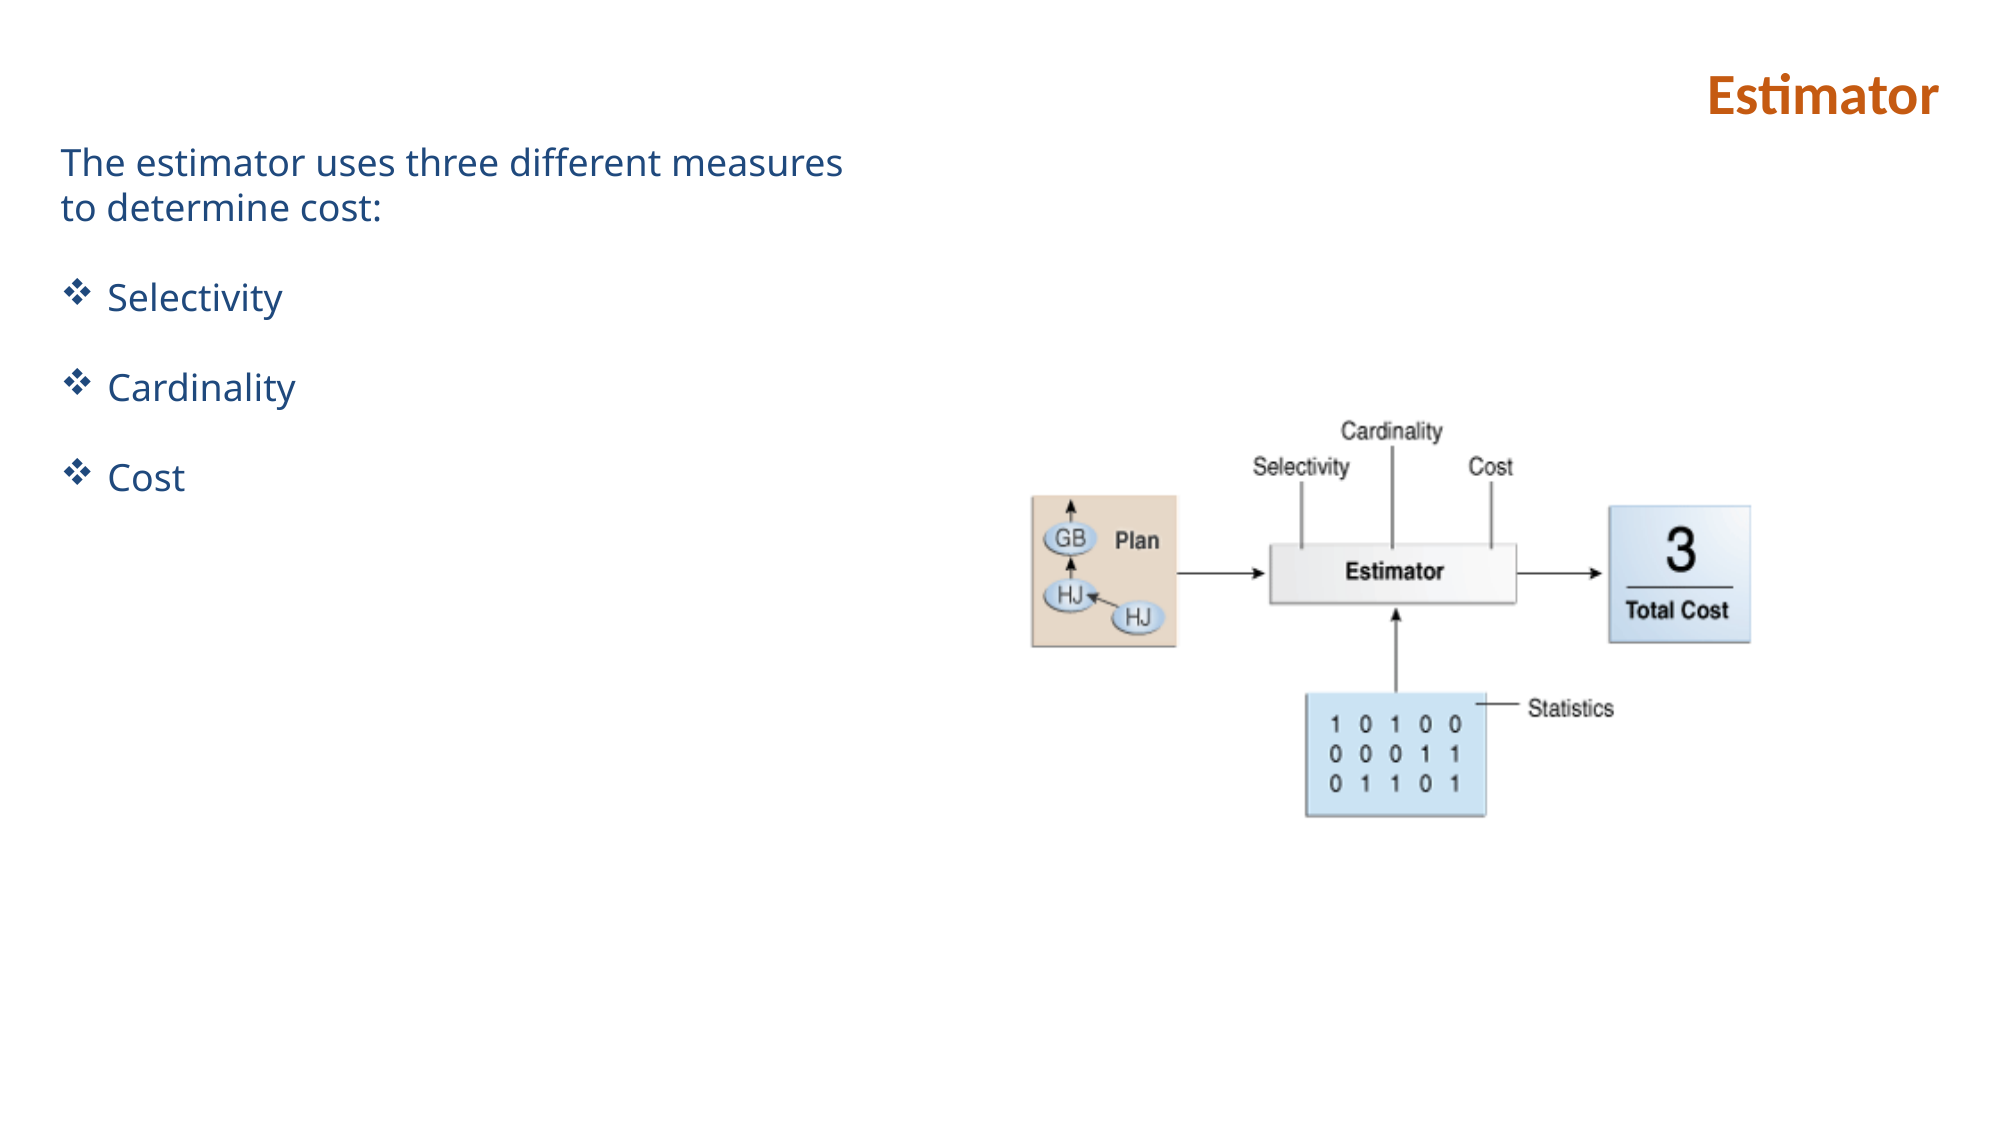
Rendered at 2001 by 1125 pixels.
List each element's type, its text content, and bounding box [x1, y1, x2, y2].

text_box Estimator [1228, 48, 1955, 134]
picture [1011, 387, 1871, 830]
text_box The estimator uses three different measures to determine cost: Selectivity Cardinality Cost [45, 131, 893, 507]
